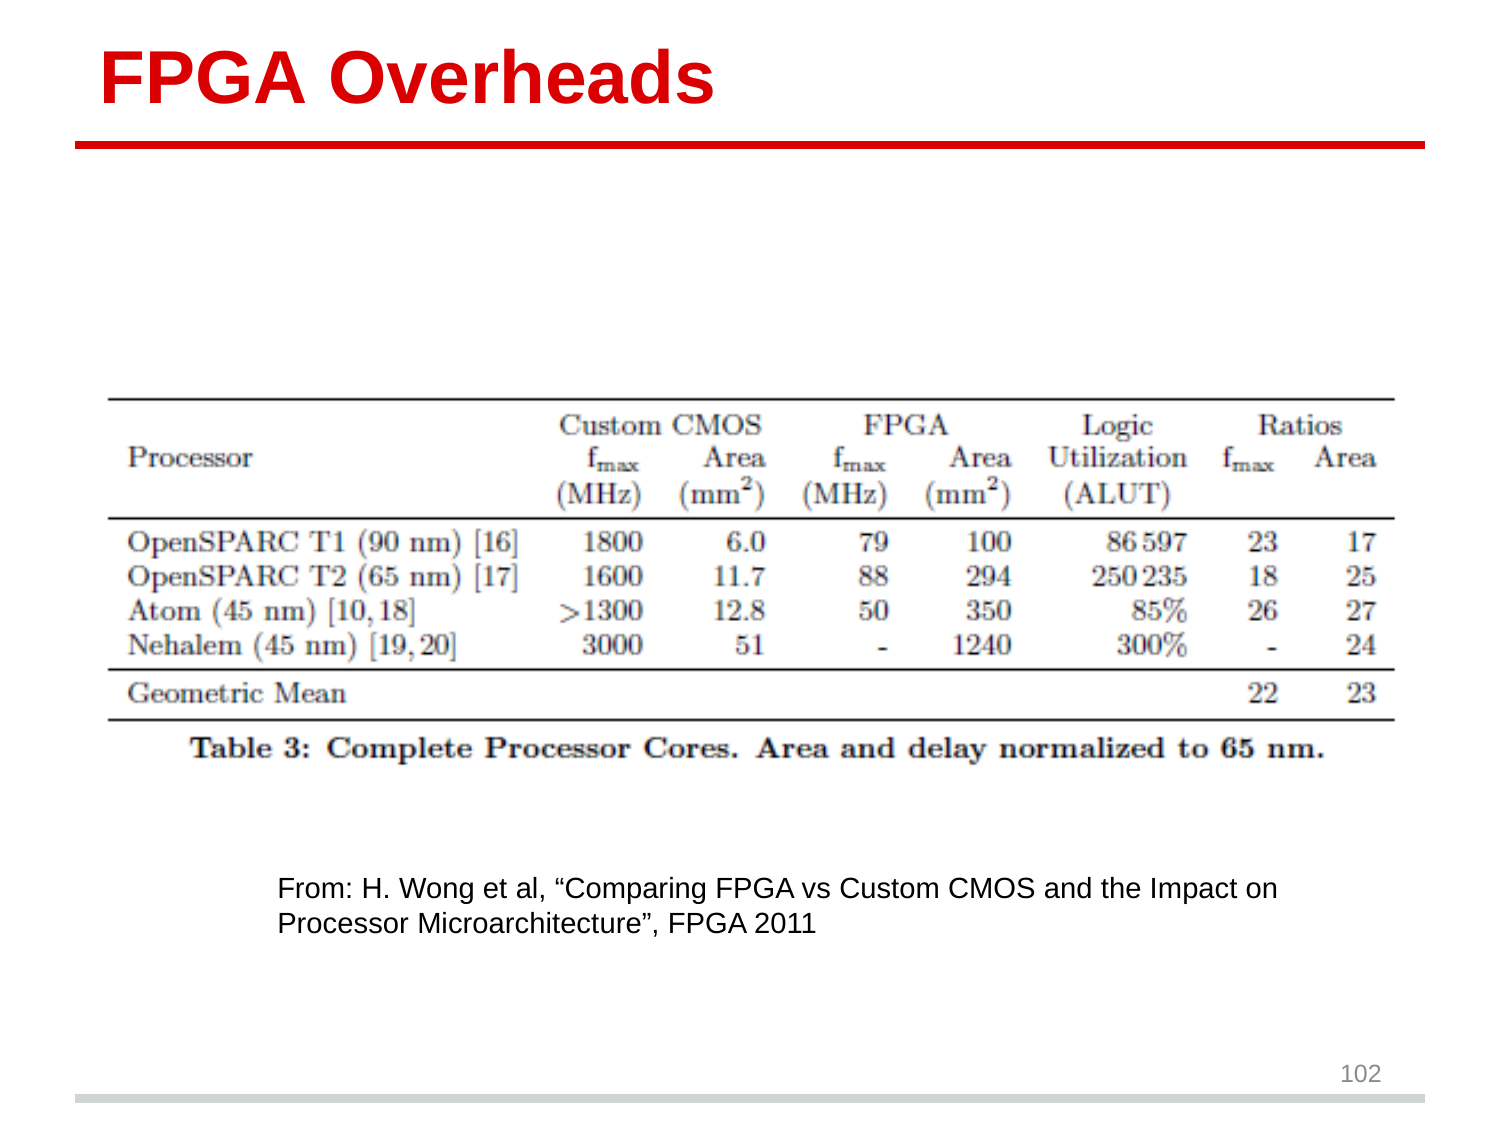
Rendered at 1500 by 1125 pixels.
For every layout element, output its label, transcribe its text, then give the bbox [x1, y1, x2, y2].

text_box [75, 825, 1402, 1055]
text_box From: H. Wong et al, “Comparing FPGA vs Custom CMOS and the Impact on Processor Microarchitecture”, FPGA 2011 [262, 862, 1350, 948]
title FPGA Overheads [47, 0, 1397, 134]
slide_number 102 [1059, 1042, 1397, 1103]
picture [46, 337, 1426, 779]
